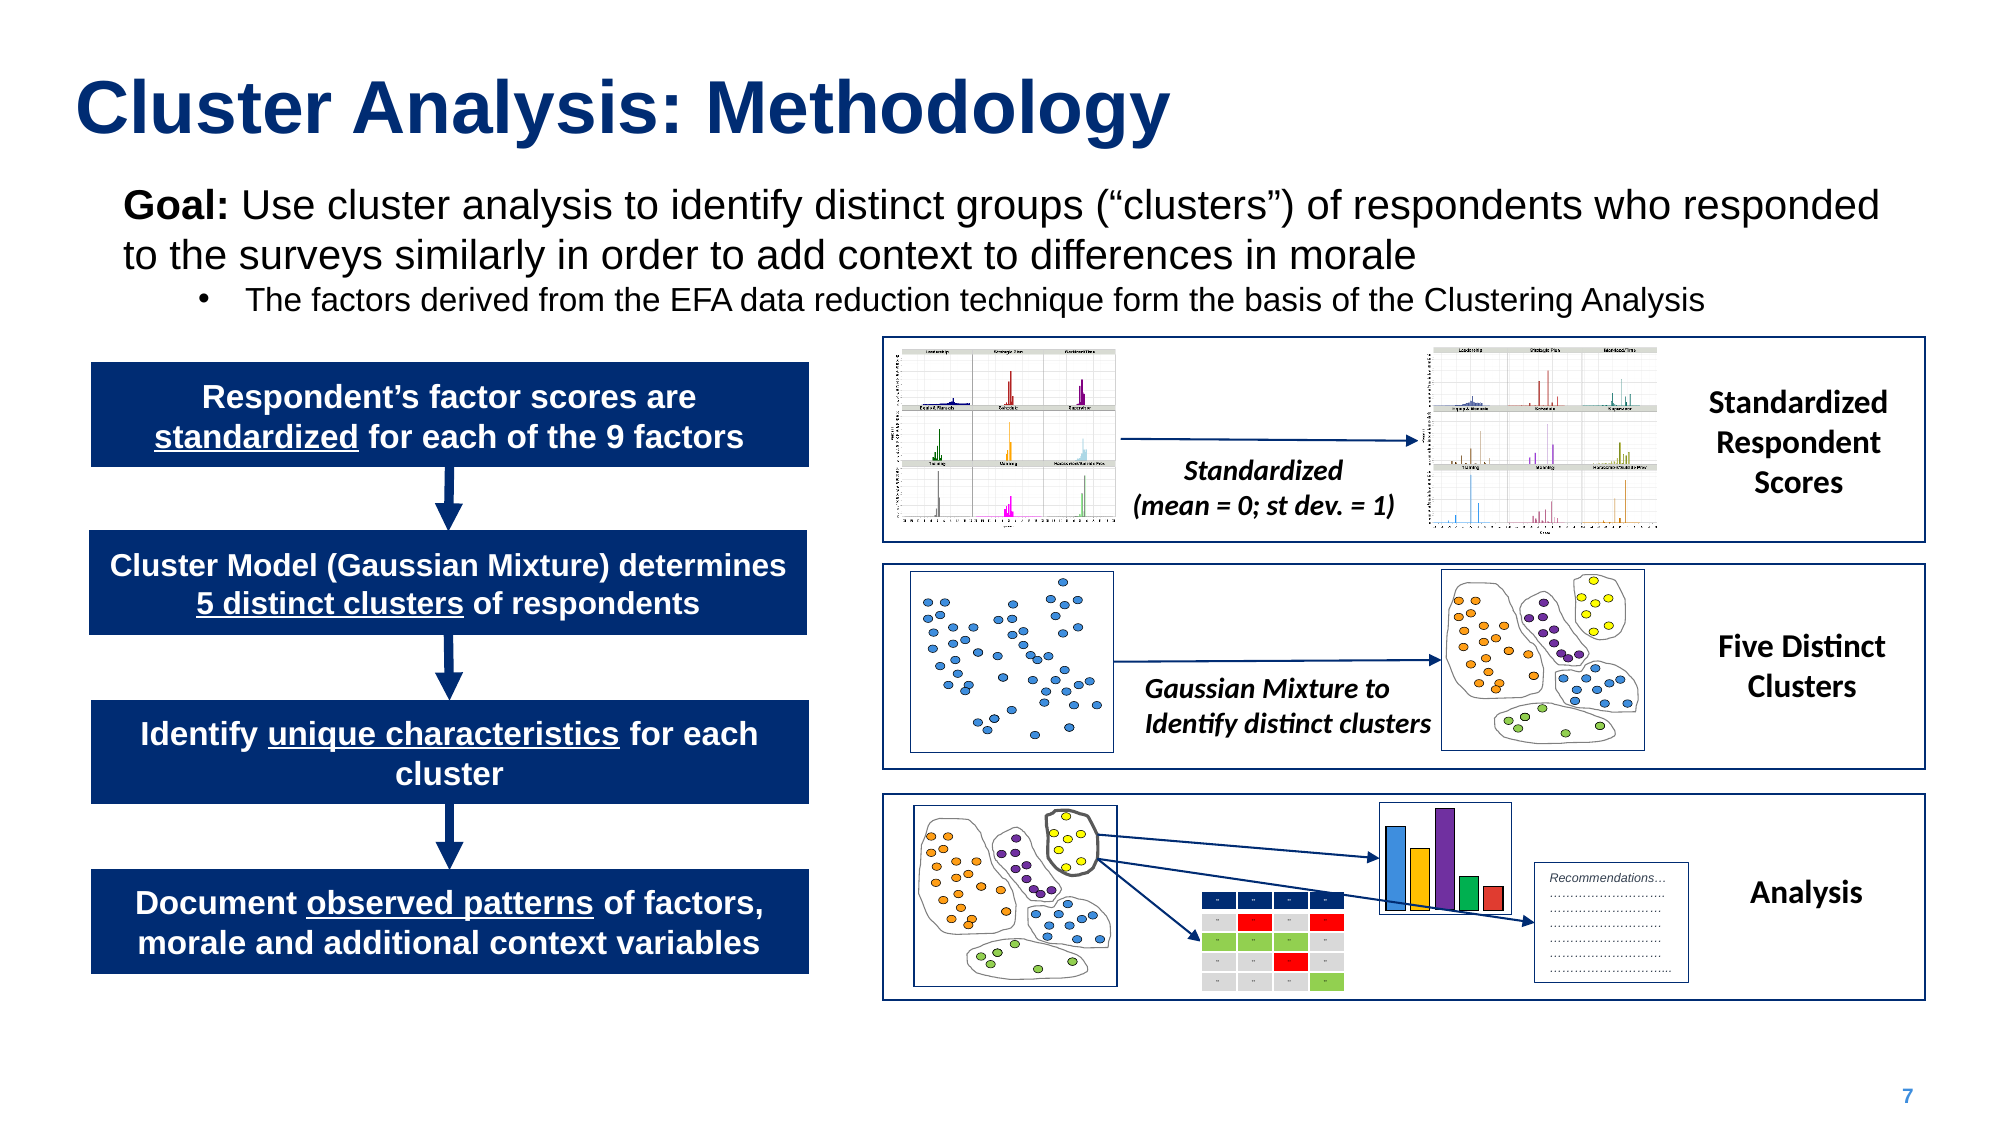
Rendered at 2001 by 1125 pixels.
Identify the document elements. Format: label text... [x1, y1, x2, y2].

text_box Respondent’s factor scores are standardized for each of the 9 factors [91, 363, 808, 467]
picture [1418, 344, 1660, 538]
text_box [882, 793, 1925, 1001]
table_cell ** [1202, 973, 1236, 991]
text_box 7 [1876, 1066, 1940, 1125]
table_cell ** [1238, 973, 1272, 991]
table_cell ** [1202, 924, 1236, 931]
picture [887, 346, 1118, 531]
table_cell ** [1274, 953, 1308, 971]
text_box Gaussian Mixture to Identify distinct clusters [1130, 662, 1441, 747]
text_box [1097, 858, 1535, 924]
table_cell ** [1238, 924, 1272, 931]
table_cell ** [1202, 953, 1236, 971]
table_cell ** [1310, 924, 1344, 931]
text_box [910, 571, 1114, 753]
table_cell ** [1274, 933, 1308, 951]
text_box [1441, 569, 1645, 751]
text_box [1097, 834, 1379, 858]
table_cell ** [1310, 973, 1344, 991]
text_box Analysis [1729, 862, 1885, 918]
table_cell ** [1238, 933, 1272, 951]
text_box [1097, 924, 1201, 942]
text_box Identify unique characteristics for each cluster [91, 700, 808, 804]
table_cell ** [1310, 953, 1344, 971]
table_cell ** [1238, 953, 1272, 971]
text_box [913, 805, 1118, 987]
text_box [882, 563, 1925, 769]
text_box Standardized Respondent Scores [1670, 372, 1927, 508]
table_cell ** [1310, 933, 1344, 951]
text_box Cluster Model (Gaussian Mixture) determines 5 distinct clusters of respondents [90, 531, 807, 635]
text_box Cluster Analysis: Methodology [75, 68, 1925, 194]
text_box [1379, 802, 1512, 858]
text_box Recommendations… ………………………. ………………………………………………………………………………………………………………………... [1534, 862, 1689, 983]
text_box Document observed patterns of factors, morale and additional context variables [91, 870, 808, 973]
table_cell ** [1274, 973, 1308, 991]
text_box Goal: Use cluster analysis to identify distinct groups (“clusters”) of respondents who responded to the surveys similarly in order to add context to differences in morale The factors derived from the EFA data reduction technique form the basis of the Clustering Analysis [108, 170, 1904, 326]
table_cell ** [1274, 924, 1308, 931]
text_box [882, 336, 1925, 542]
text_box Standardized (mean = 0; st dev. = 1) [1118, 444, 1414, 529]
text_box Five Distinct Clusters [1680, 616, 1925, 712]
table_cell ** [1202, 933, 1236, 951]
